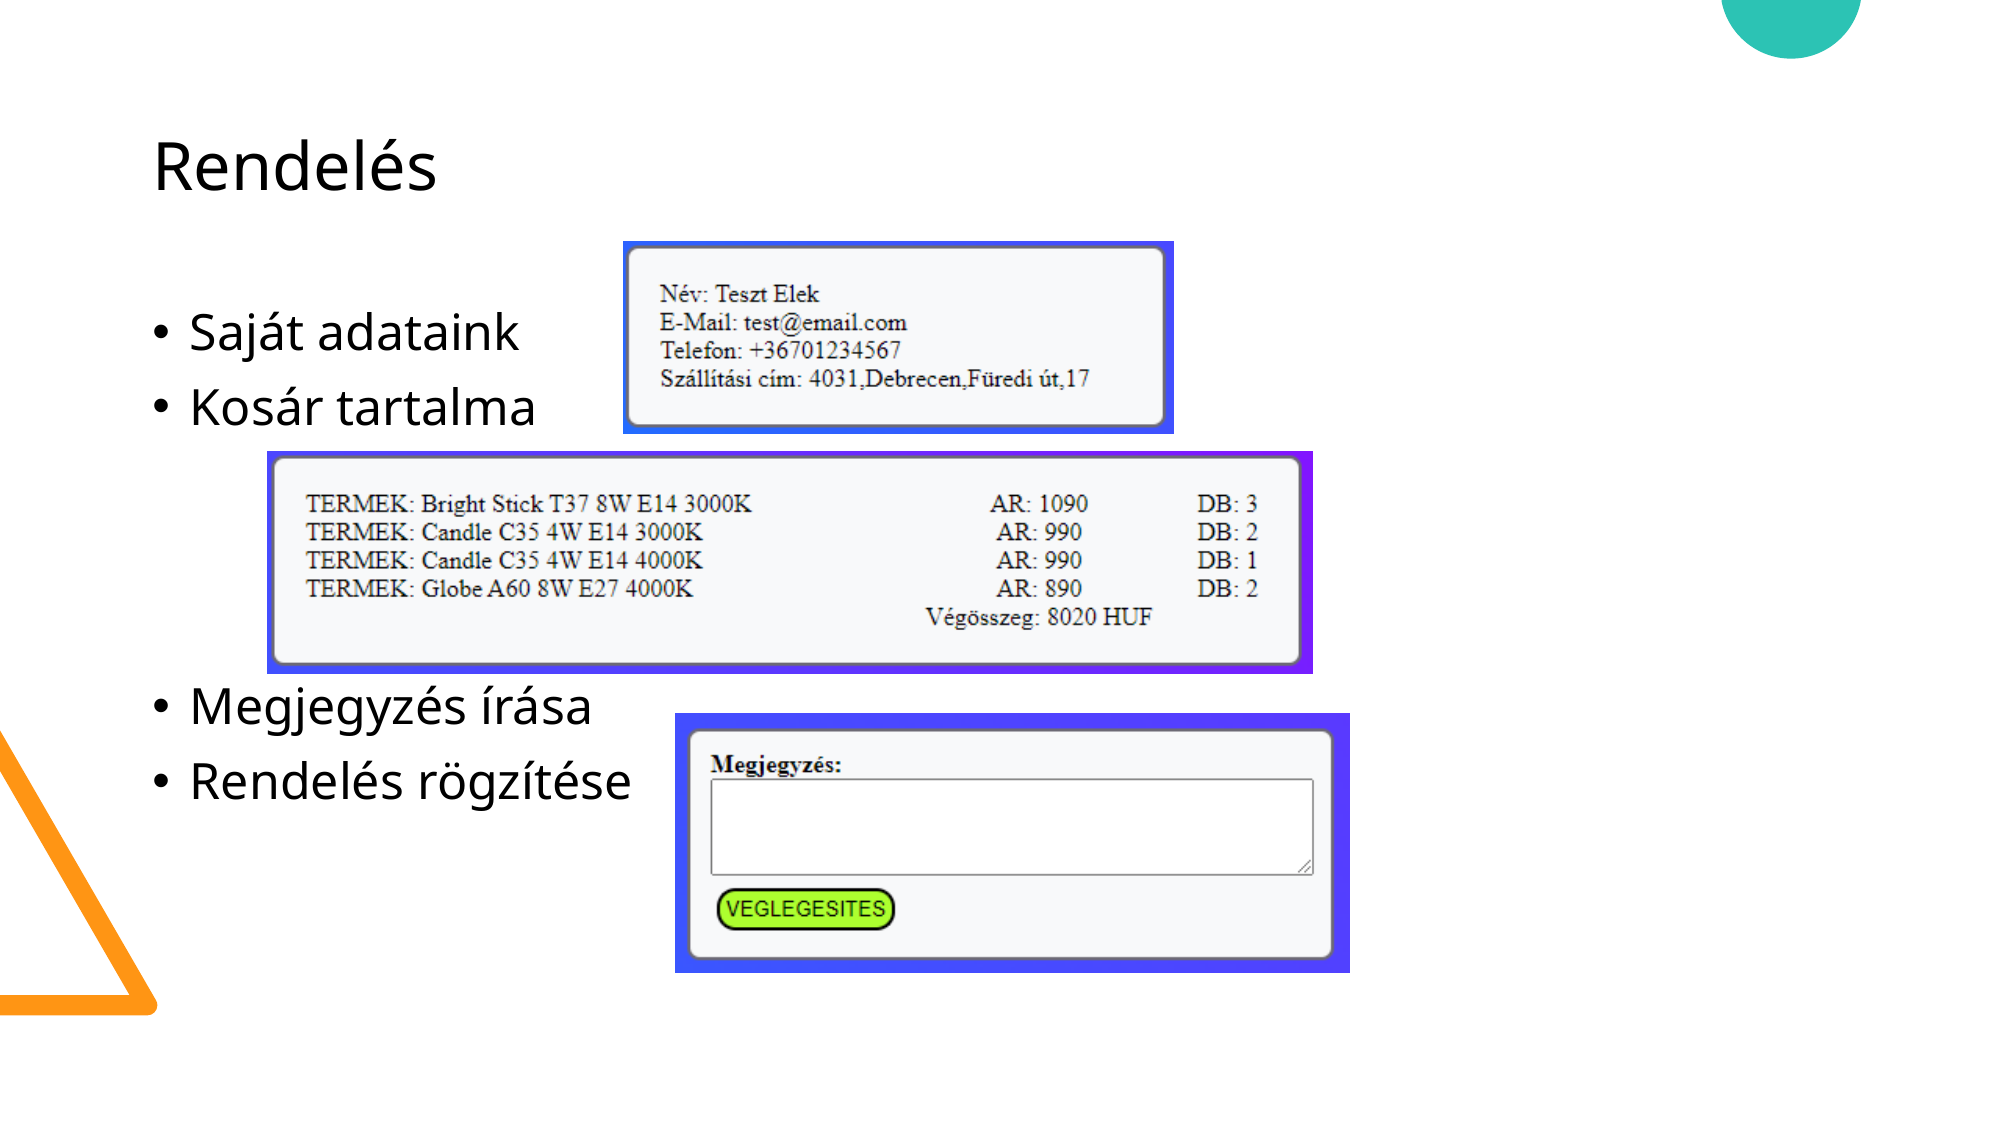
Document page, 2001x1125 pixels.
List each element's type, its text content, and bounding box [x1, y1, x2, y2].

picture [623, 241, 1174, 435]
title Rendelés [137, 59, 1863, 278]
picture [267, 451, 1313, 674]
picture [674, 713, 1350, 973]
list Saját adataink Kosár tartalma Megjegyzés írása Rendelés rögzítése [137, 299, 988, 1014]
